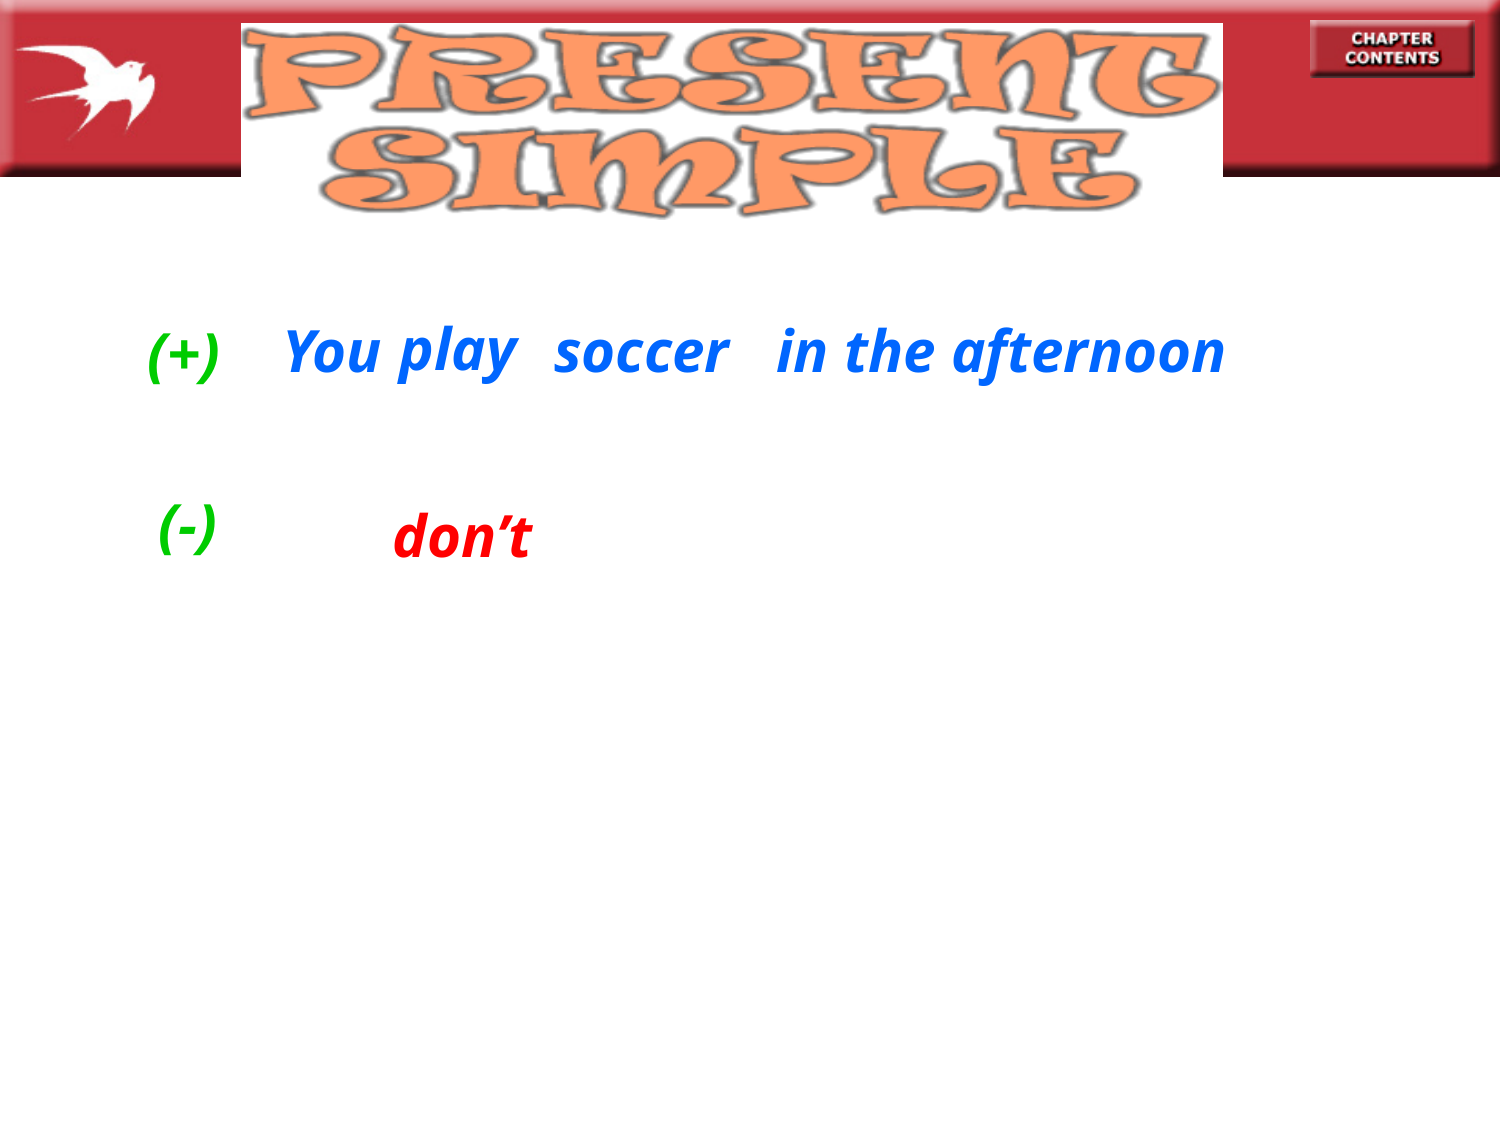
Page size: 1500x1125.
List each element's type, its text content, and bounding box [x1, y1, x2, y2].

picture [0, 0, 1500, 221]
text_box play [385, 304, 532, 390]
text_box in the afternoon [761, 306, 1243, 392]
text_box don’t [378, 492, 548, 577]
text_box (+) [132, 309, 236, 395]
text_box (-) [143, 480, 232, 566]
text_box soccer [539, 306, 745, 392]
text_box You [267, 306, 397, 392]
